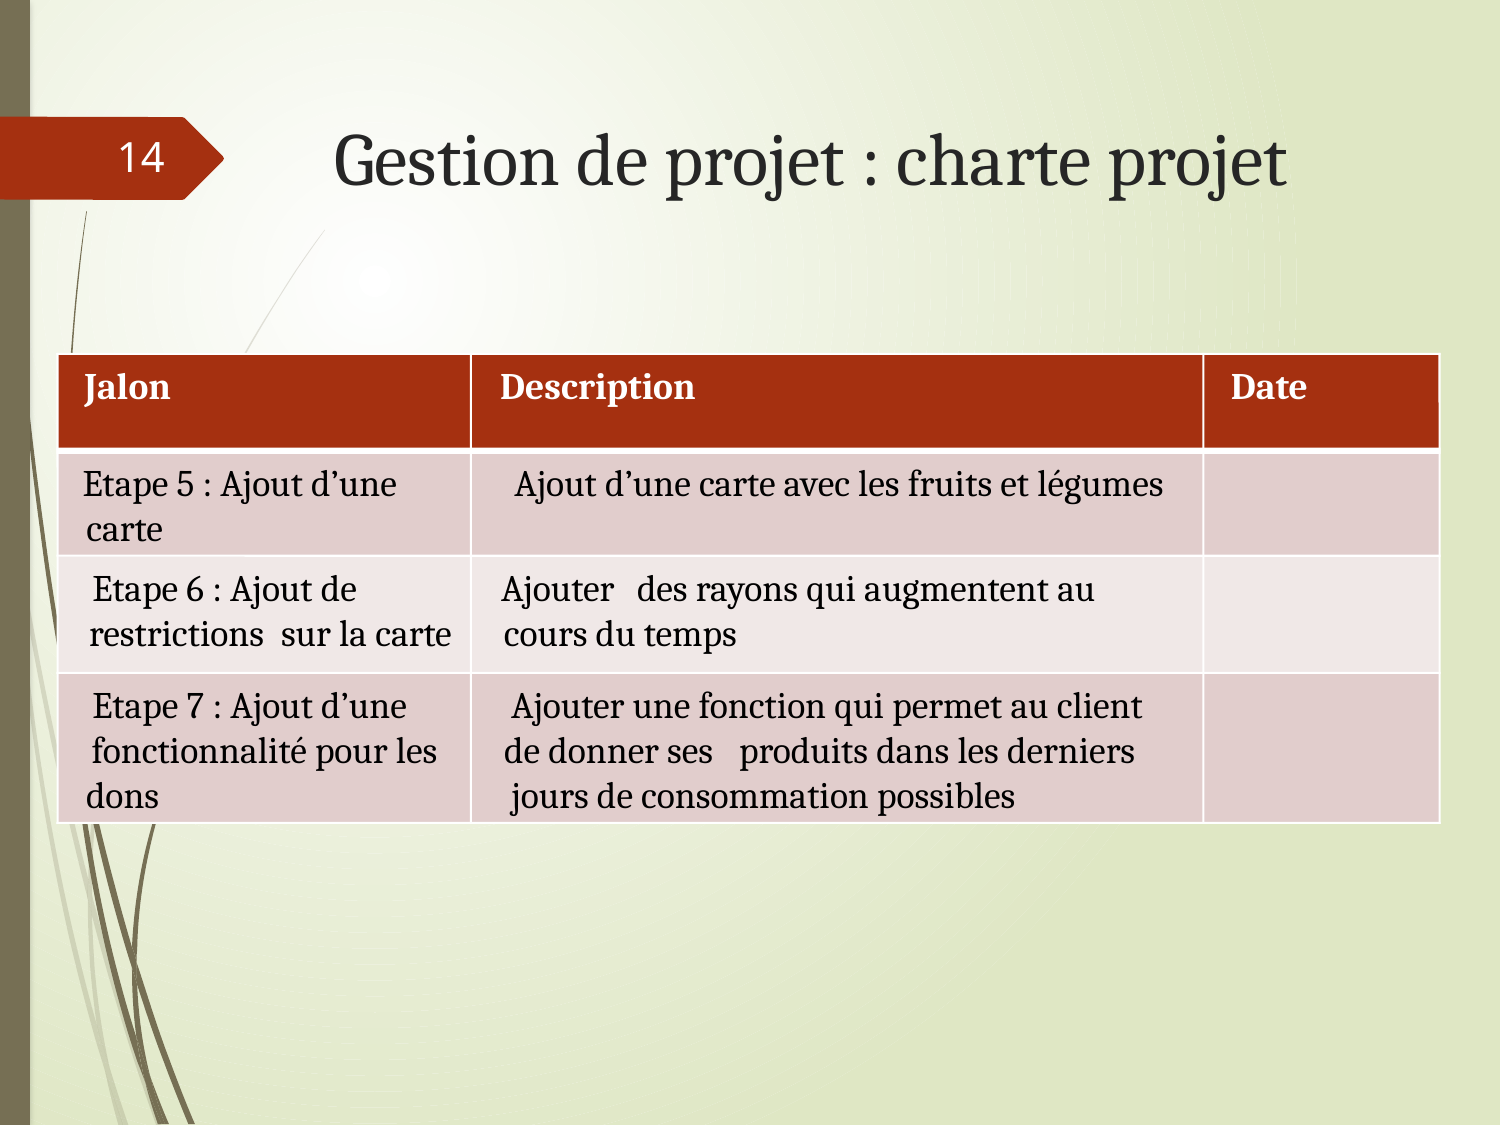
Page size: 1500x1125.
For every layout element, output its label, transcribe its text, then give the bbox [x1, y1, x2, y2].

text_box [1204, 354, 1439, 450]
text_box de donner ses [504, 726, 714, 772]
text_box cours du temps [504, 609, 738, 655]
text_box des rayons qui augmentent au [637, 563, 1105, 609]
text_box Description [500, 362, 697, 408]
text_box Date [1230, 362, 1309, 408]
text_box Etape 5 : Ajout d’une [82, 459, 406, 505]
text_box [56, 349, 1444, 838]
text_box jours de consommation possibles [511, 771, 1017, 817]
text_box [1204, 556, 1439, 672]
text_box Jalon [84, 362, 172, 408]
text_box produits dans les derniers [739, 726, 1145, 772]
text_box Ajouter une fonction qui permet au client [511, 681, 1153, 727]
text_box carte [86, 504, 164, 550]
text_box [471, 354, 1203, 450]
text_box [471, 556, 1203, 672]
text_box fonctionnalité pour les [91, 726, 447, 772]
text_box [58, 354, 470, 450]
text_box dons [86, 771, 160, 817]
title Gestion de projet : charte projet [319, 102, 1400, 313]
text_box [471, 673, 1203, 822]
text_box [471, 451, 1203, 555]
text_box [1204, 673, 1439, 822]
text_box Ajout d’une carte avec les fruits et légumes [514, 459, 1165, 505]
text_box [1204, 451, 1439, 555]
text_box Ajouter [501, 563, 615, 609]
text_box [58, 556, 470, 672]
text_box [58, 451, 470, 555]
text_box restrictions [89, 609, 265, 655]
slide_number 14 [83, 129, 180, 190]
text_box sur la carte [281, 609, 453, 655]
text_box Etape 7 : Ajout d’une [92, 681, 416, 726]
text_box [58, 673, 470, 822]
text_box Etape 6 : Ajout de [92, 563, 366, 609]
